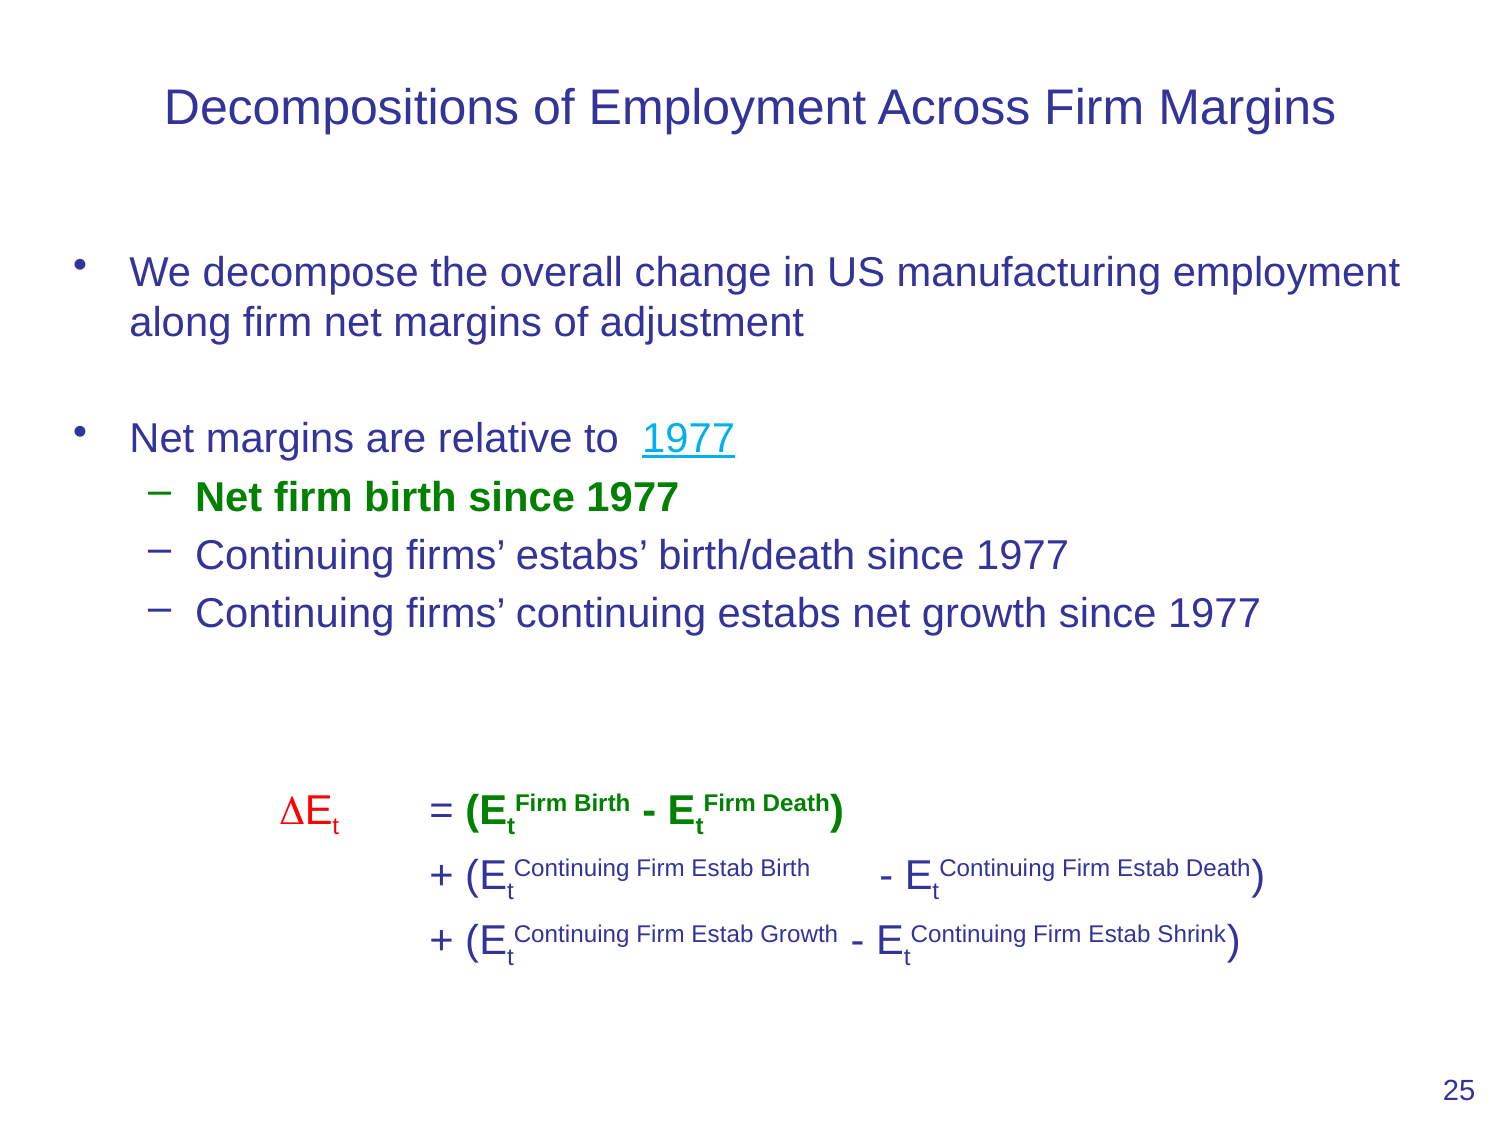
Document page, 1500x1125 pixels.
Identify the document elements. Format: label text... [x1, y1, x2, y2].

slide_number 25 [1408, 1028, 1491, 1108]
list We decompose the overall change in US manufacturing employment along firm net margins of adjustment Net margins are relative to 1977 Net firm birth since 1977 Continuing firms’ estabs’ birth/death since 1977 Continuing firms’ continuing estabs net growth since 1977 DEt = (EtFirm Birth - EtFirm Death) + (EtContinuing Firm Estab Birth - EtContinuing Firm Estab Death) + (EtContinuing Firm Estab Growth - EtContinuing Firm Estab Shrink) [57, 178, 1443, 1125]
title Decompositions of Employment Across Firm Margins [57, 44, 1443, 165]
